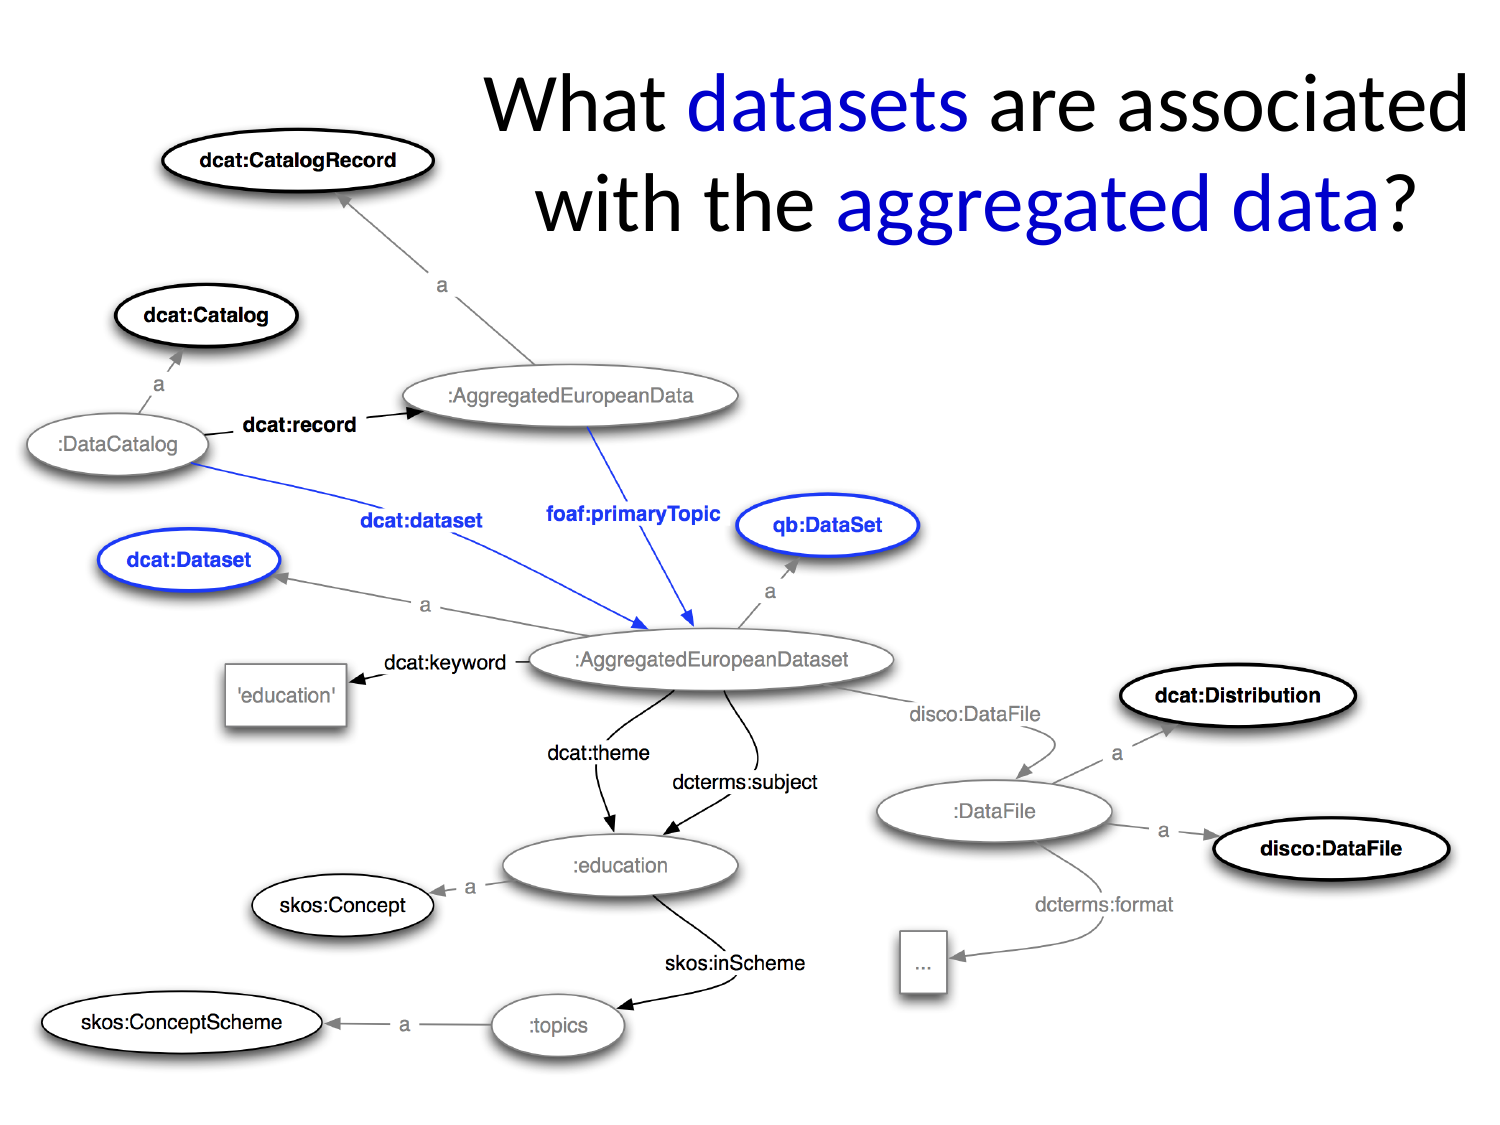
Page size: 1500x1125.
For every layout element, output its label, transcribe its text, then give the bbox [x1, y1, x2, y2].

title What datasets are associated with the aggregated data? [448, 0, 1500, 324]
picture [0, 101, 1483, 1098]
